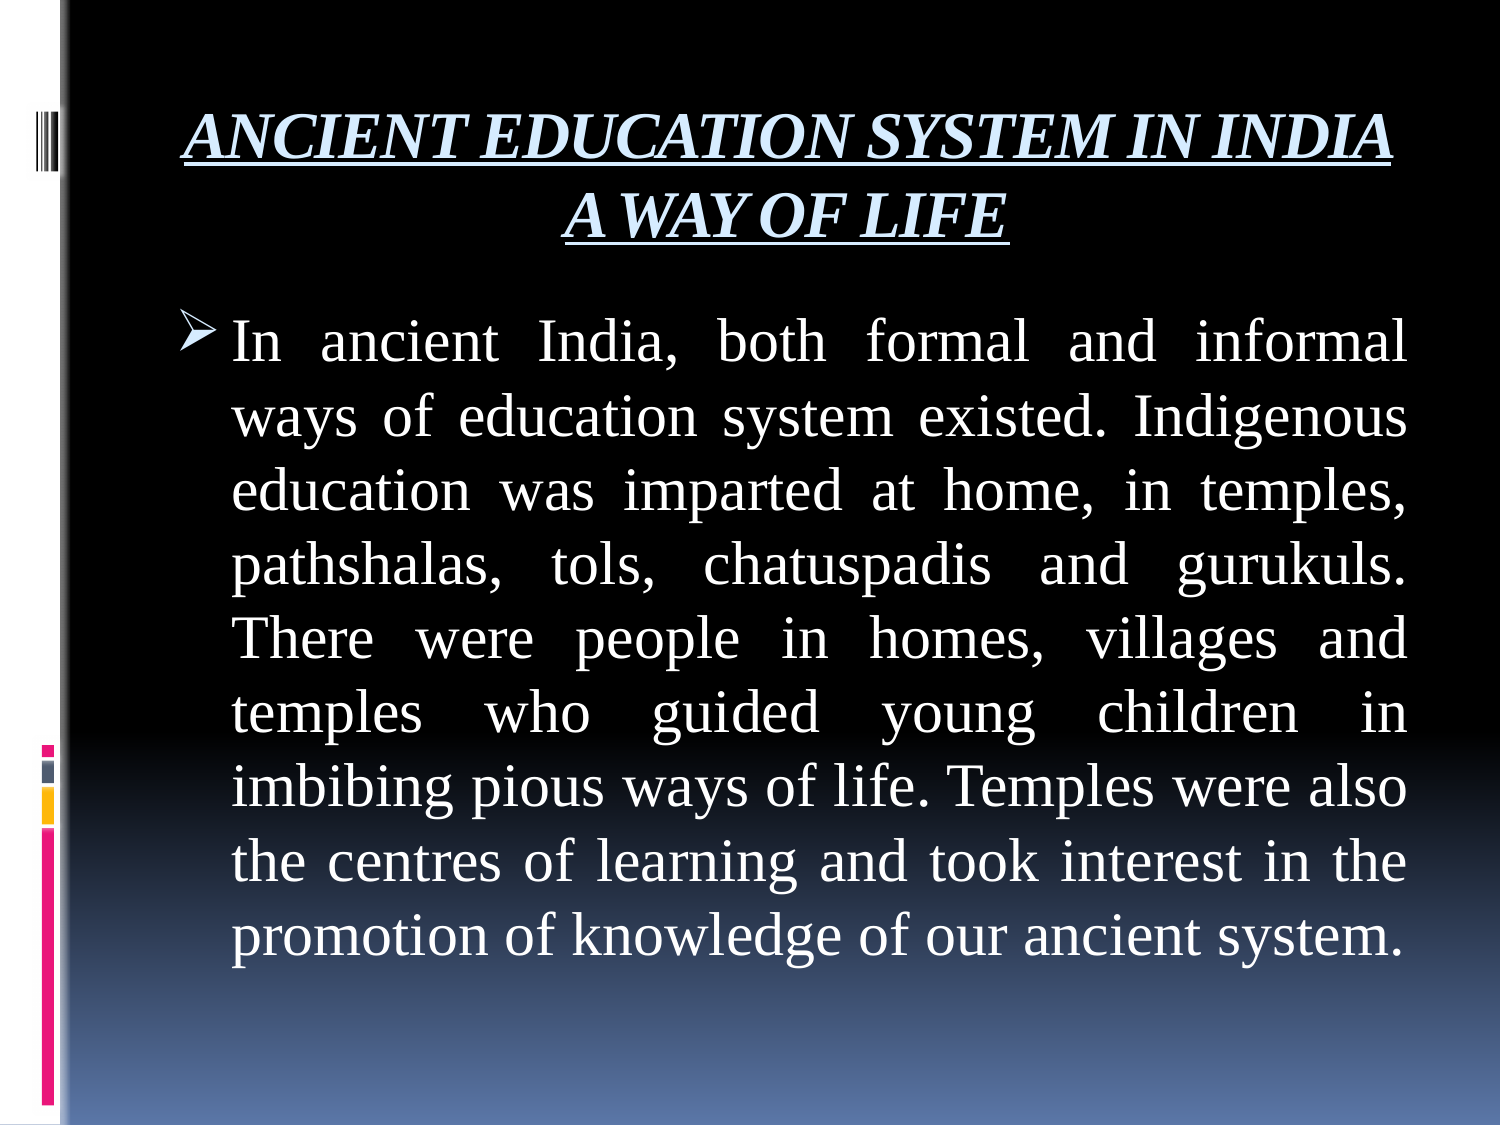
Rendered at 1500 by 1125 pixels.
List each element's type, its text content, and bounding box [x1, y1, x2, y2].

list In ancient India, both formal and informal ways of education system existed. Indigenous education was imparted at home, in temples, pathshalas, tols, chatuspadis and gurukuls. There were people in homes, villages and temples who guided young children in imbibing pious ways of life. Temples were also the centres of learning and took interest in the promotion of knowledge of our ancient system. [150, 292, 1425, 1043]
title ANCIENT EDUCATION SYSTEM IN INDIA A WAY OF LIFE [150, 83, 1425, 234]
